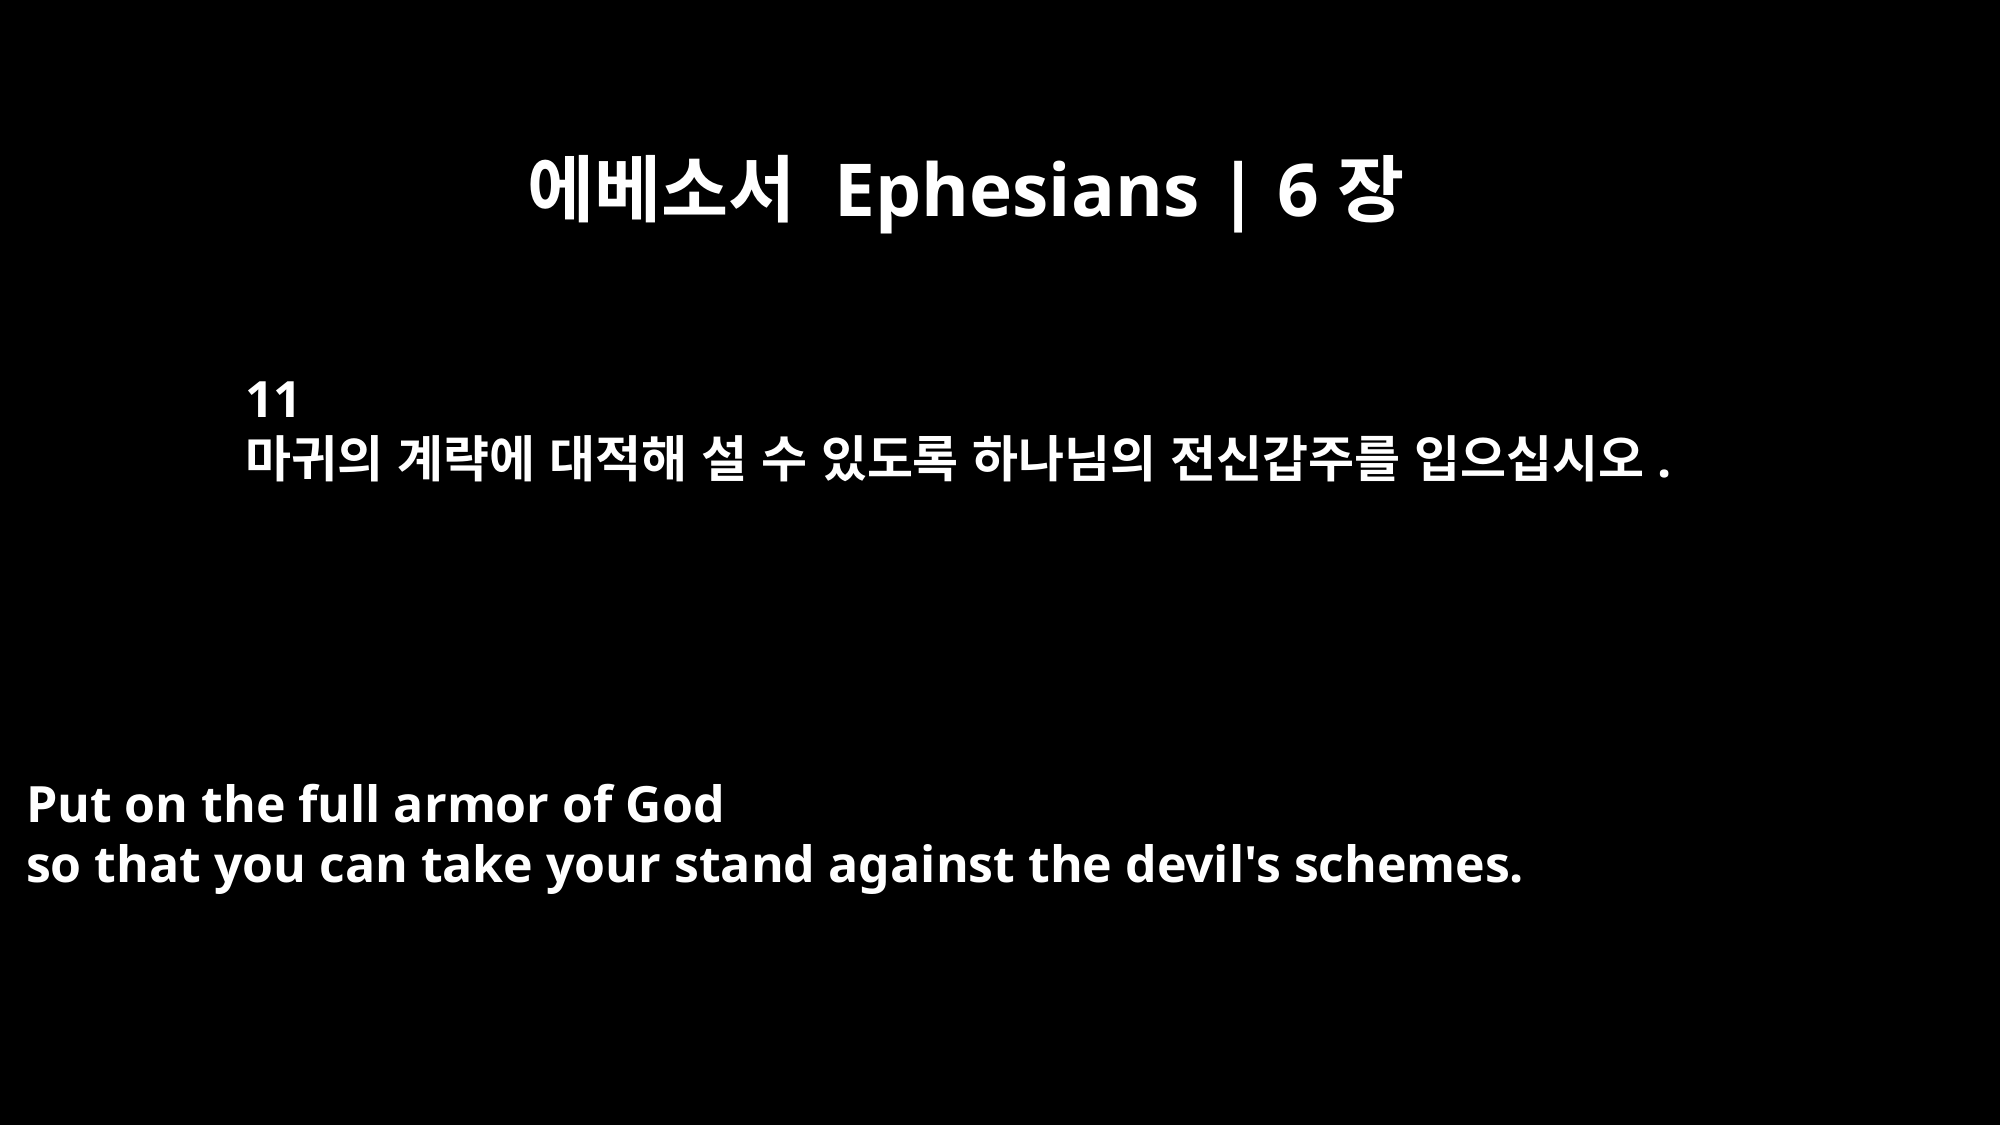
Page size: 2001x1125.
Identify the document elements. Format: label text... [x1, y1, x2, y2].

text_box Put on the full armor of God so that you can take your stand against the devil's schemes. [11, 764, 1540, 900]
text_box 11 마귀의 계략에 대적해 설 수 있도록 하나님의 전신갑주를 입으십시오. [230, 359, 1687, 495]
text_box 에베소서 Ephesians | 6장 [512, 136, 1420, 239]
